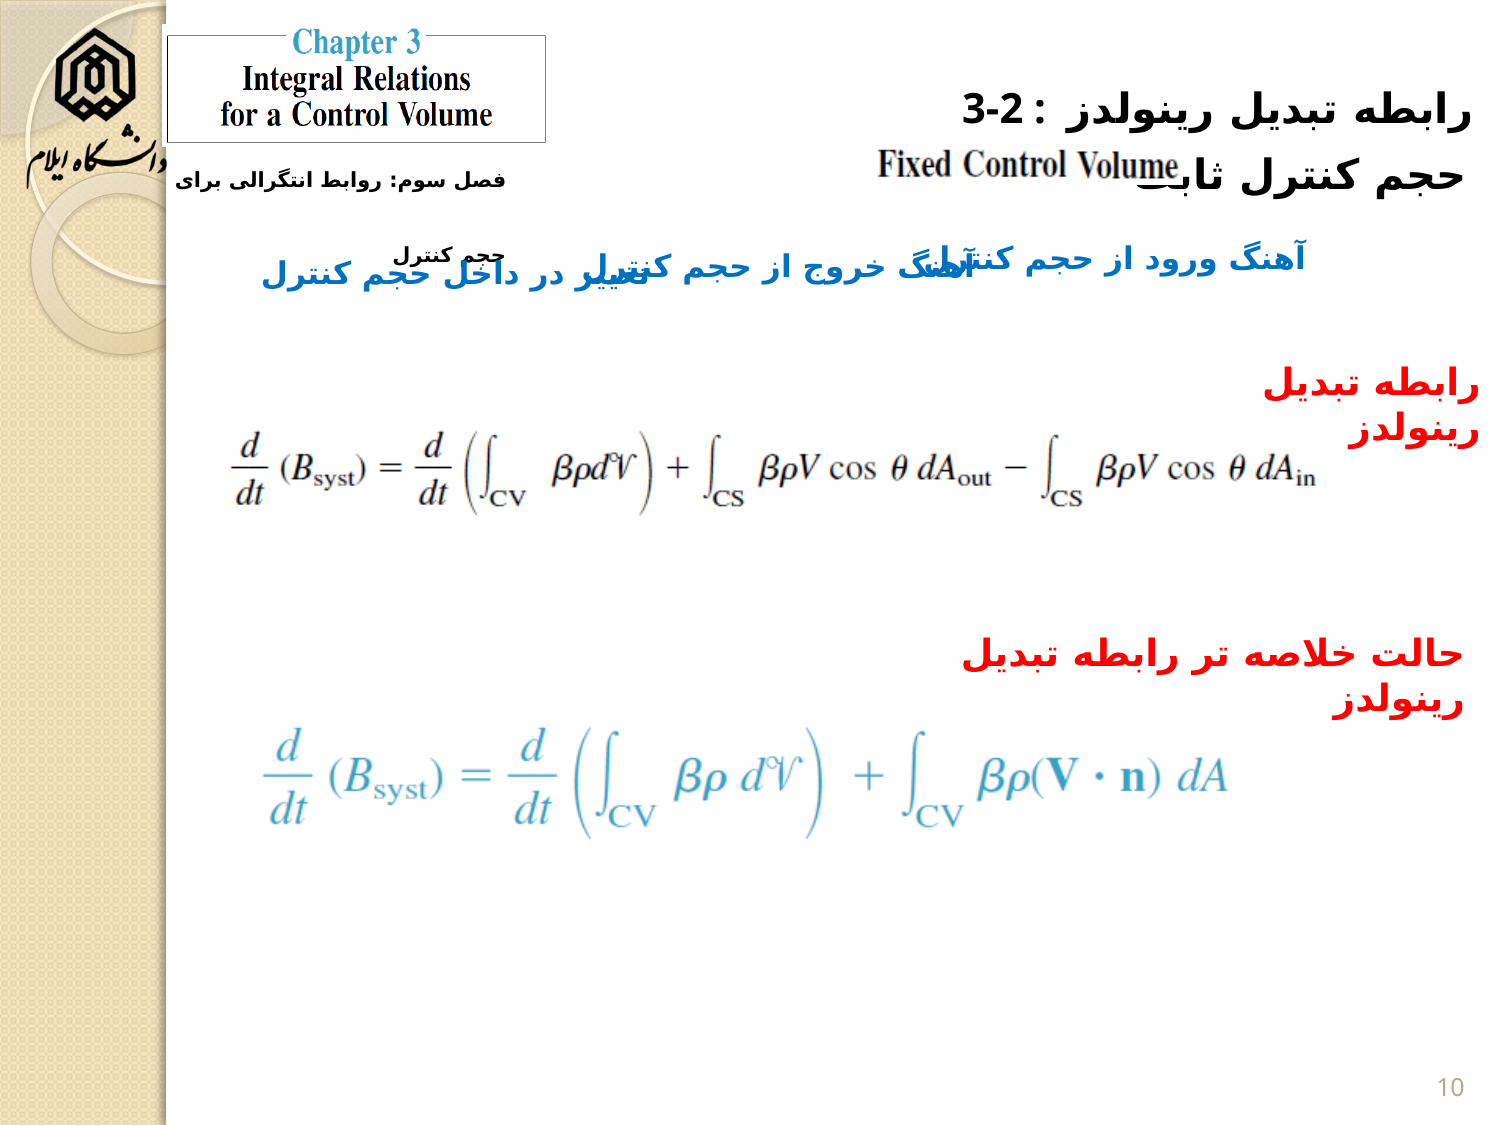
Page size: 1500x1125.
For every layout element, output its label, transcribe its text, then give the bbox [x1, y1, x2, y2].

text_box آهنگ ورود از حجم کنترل [908, 230, 1321, 284]
text_box حالت خلاصه تر رابطه تبدیل رینولدز [910, 621, 1480, 727]
text_box حجم کنترل ثابت [767, 115, 1482, 206]
text_box 3-2 : رابطه تبدیل رینولدز [773, 49, 1488, 140]
slide_number 10 [1413, 1034, 1488, 1113]
picture [0, 24, 551, 194]
text_box آهنگ خروج از حجم کنترل [566, 238, 990, 291]
picture [874, 146, 1183, 185]
picture [239, 714, 1260, 848]
text_box رابطه تبدیل رینولدز [1148, 350, 1496, 455]
picture [205, 410, 1342, 524]
text_box تغییر در داخل حجم کنترل [246, 245, 666, 299]
text_box فصل سوم: روابط انتگرالی برای حجم کنترل [125, 159, 521, 274]
